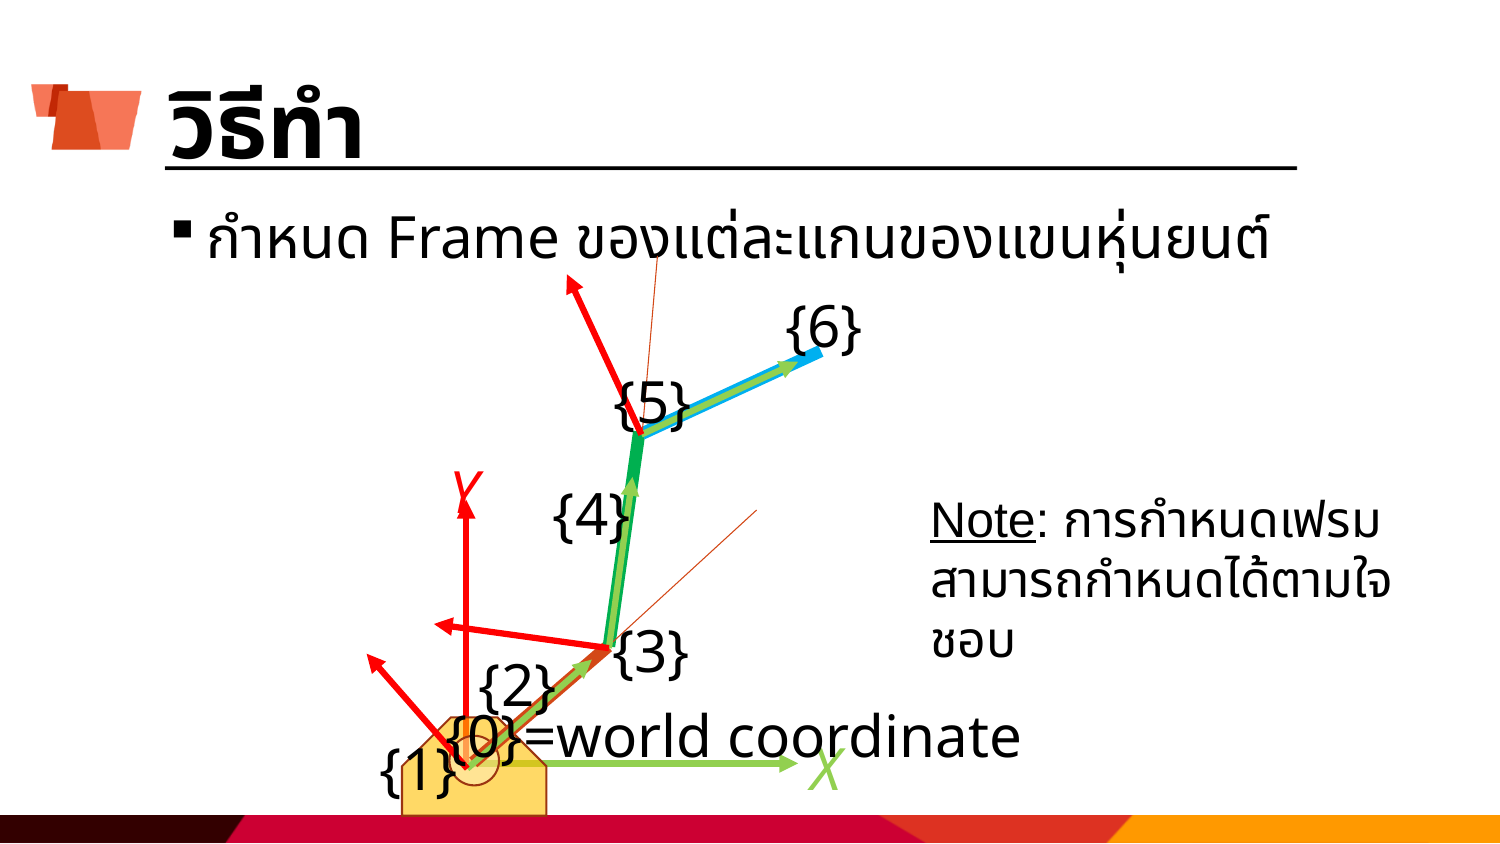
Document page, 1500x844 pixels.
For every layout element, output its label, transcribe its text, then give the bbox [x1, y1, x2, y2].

list กำหนด Frame ของแต่ละแกนของแขนหุ่นยนต์ [154, 200, 1344, 760]
picture [21, 73, 150, 160]
picture [937, 815, 1500, 844]
text_box Note: การกำหนดเฟรม สามารถกำหนดได้ตามใจชอบ [937, 479, 1412, 675]
title วิธีทำ [154, 61, 1308, 197]
picture [0, 815, 380, 844]
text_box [380, 229, 937, 844]
